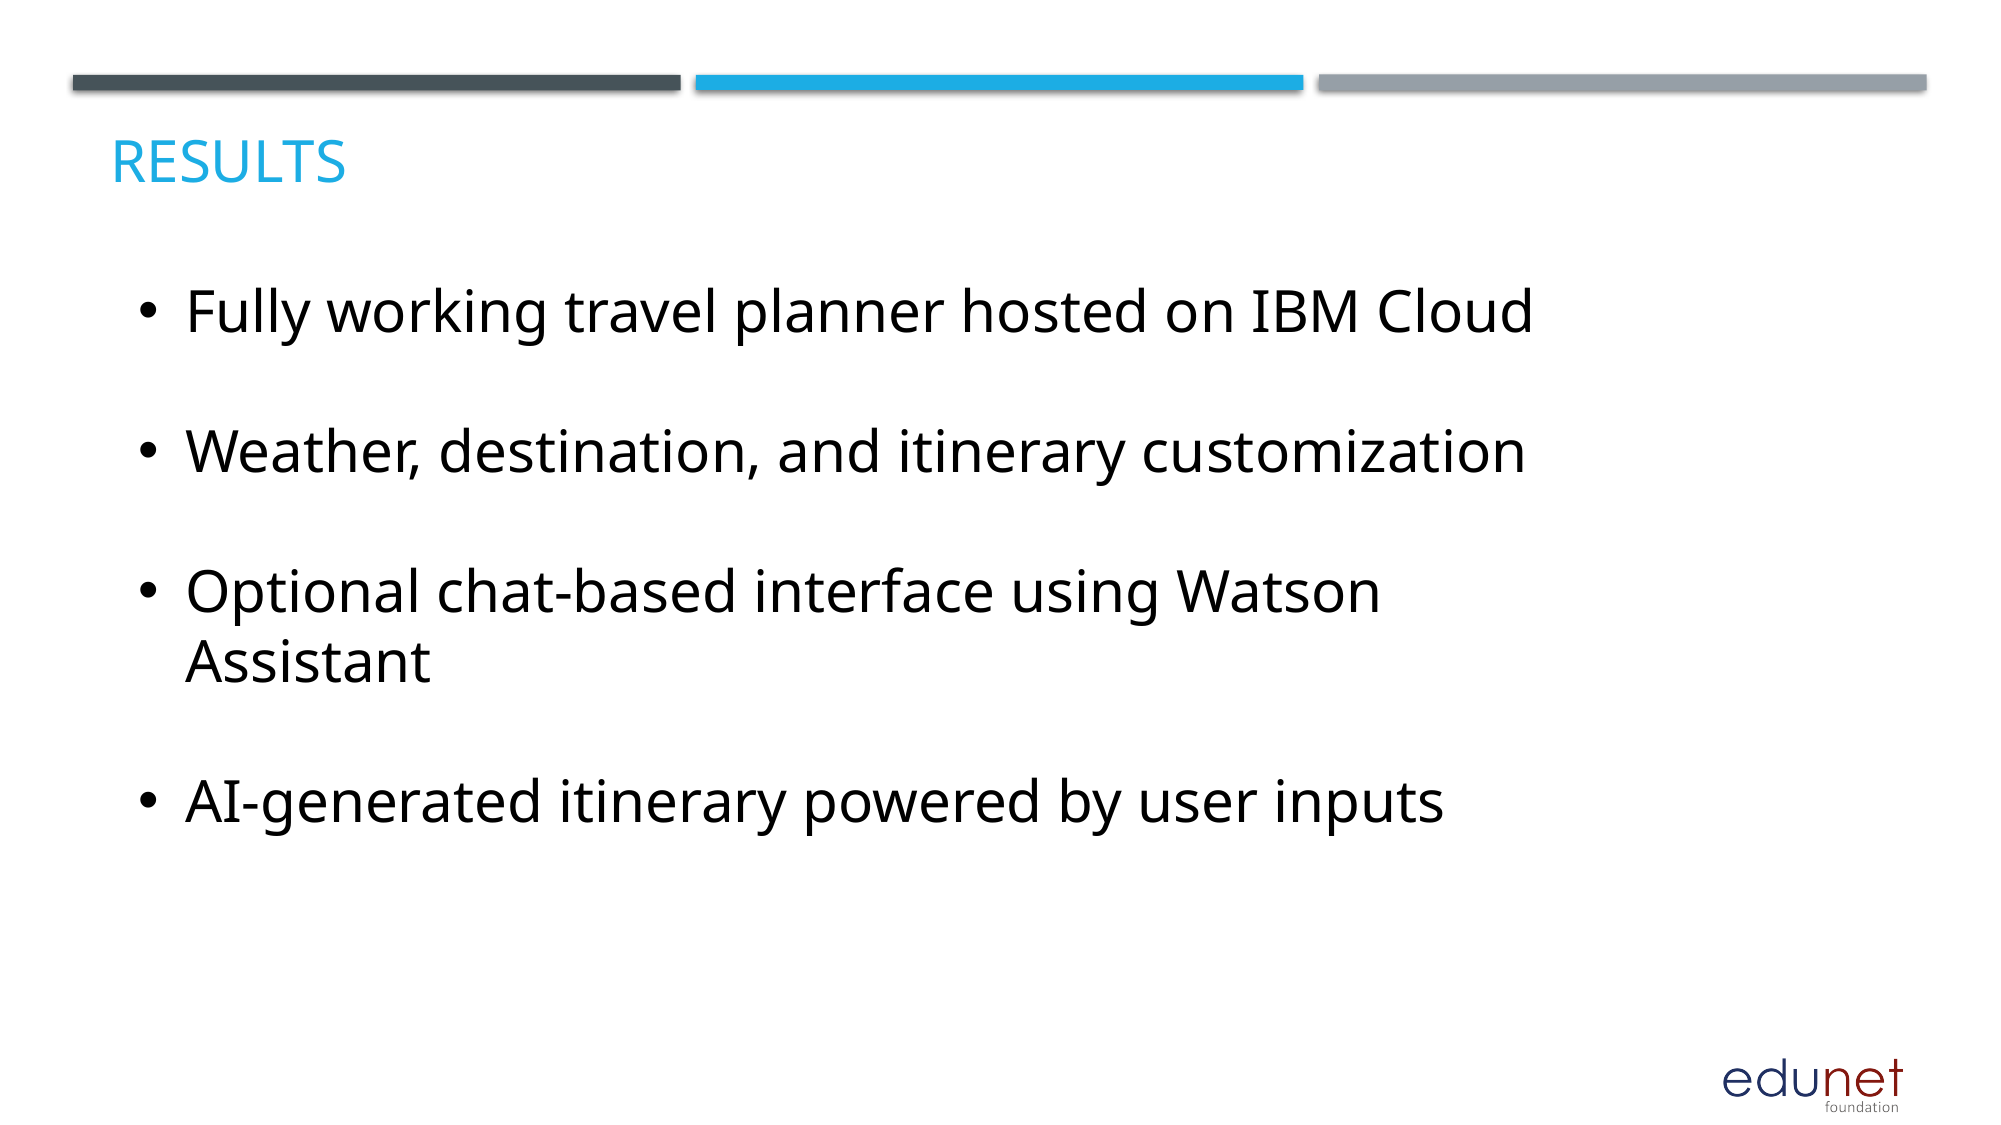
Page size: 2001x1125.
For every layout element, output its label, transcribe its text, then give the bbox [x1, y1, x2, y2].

picture [1719, 1056, 1905, 1116]
title Results [95, 115, 1905, 203]
text_box Fully working travel planner hosted on IBM Cloud Weather, destination, and itinerary customization Optional chat-based interface using Watson Assistant AI-generated itinerary powered by user inputs [123, 266, 1634, 912]
